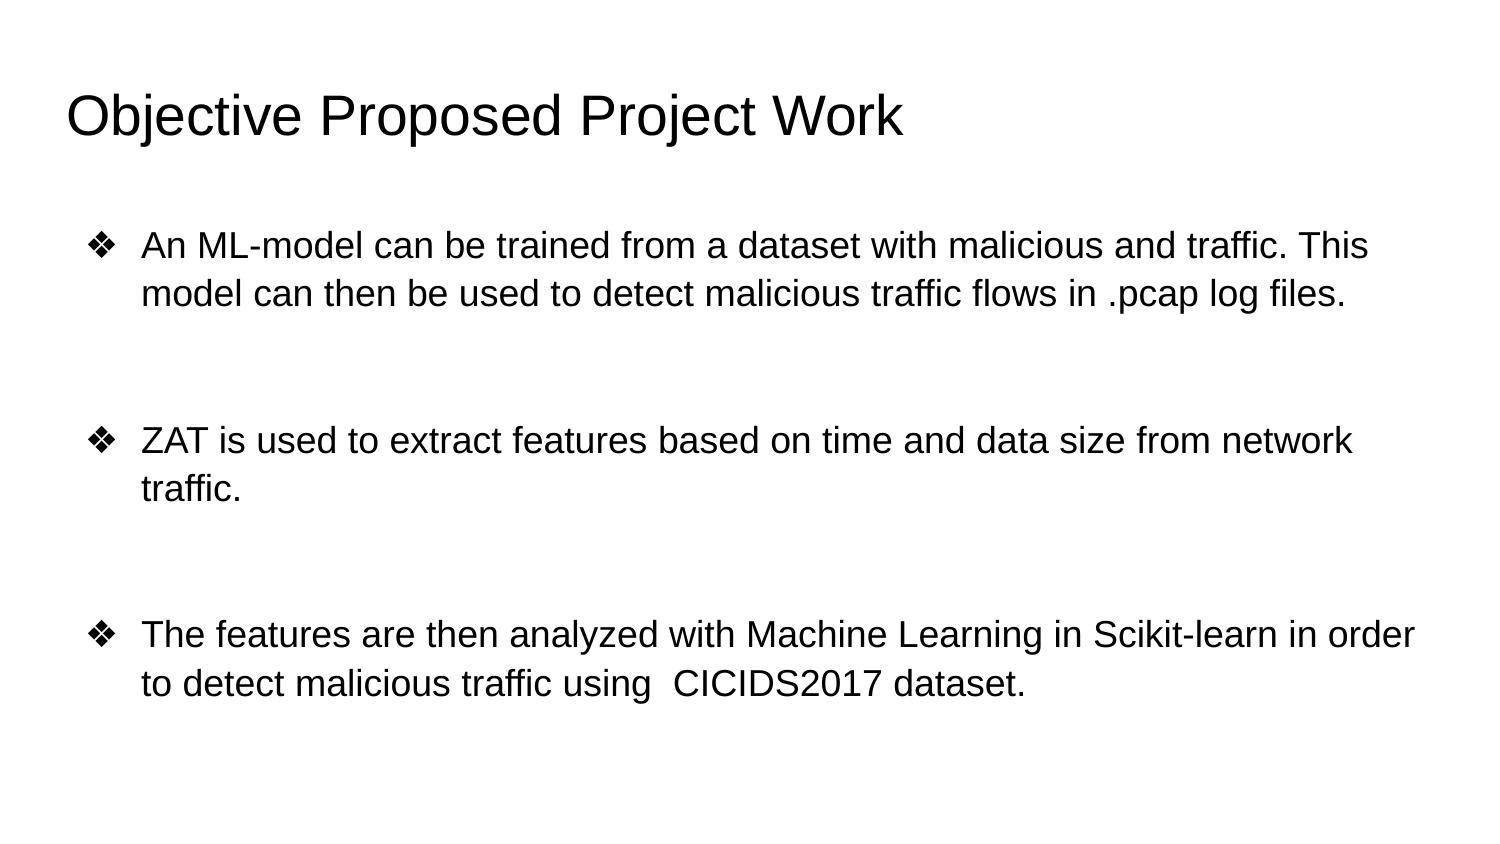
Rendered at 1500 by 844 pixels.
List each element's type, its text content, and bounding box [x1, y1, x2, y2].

title Objective Proposed Project Work [51, 68, 1449, 163]
list An ML-model can be trained from a dataset with malicious and traffic. This model can then be used to detect malicious traffic flows in .pcap log files. ZAT is used to extract features based on time and data size from network traffic. The features are then analyzed with Machine Learning in Scikit-learn in order to detect malicious traffic using CICIDS2017 dataset. [51, 203, 1449, 750]
